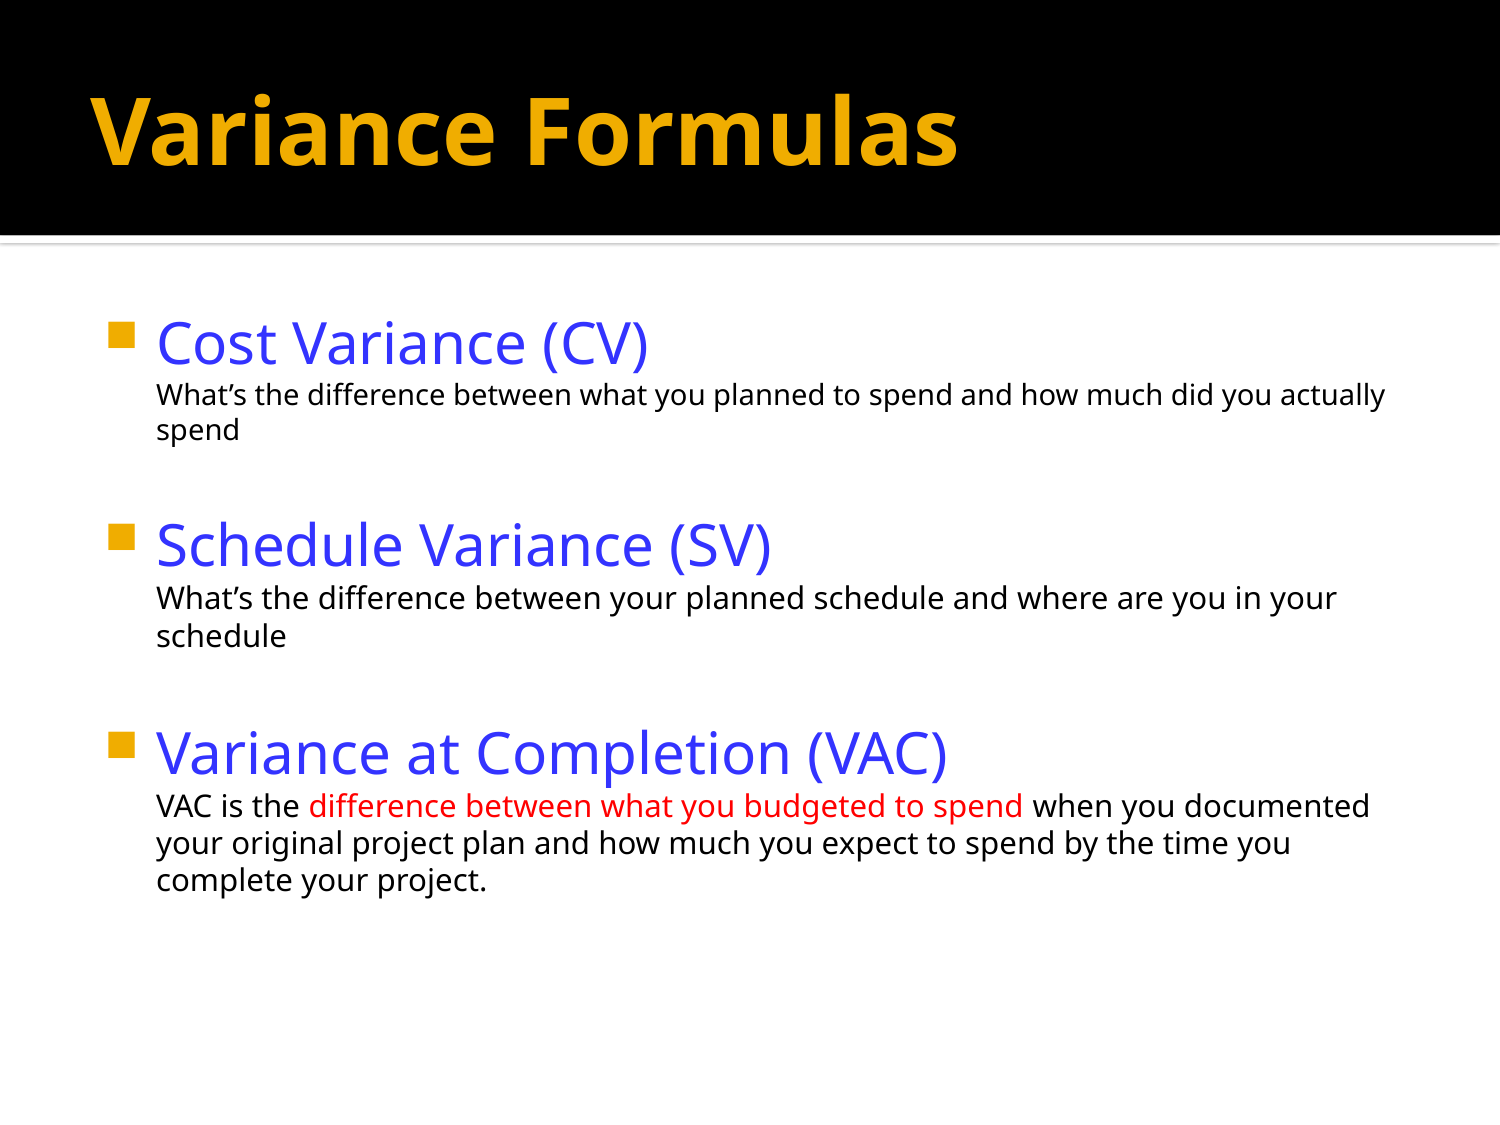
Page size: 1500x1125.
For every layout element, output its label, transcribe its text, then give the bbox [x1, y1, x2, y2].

list Cost Variance (CV) What’s the difference between what you planned to spend and how much did you actually spend Schedule Variance (SV) What’s the difference between your planned schedule and where are you in your schedule Variance at Completion (VAC) VAC is the difference between what you budgeted to spend when you documented your original project plan and how much you expect to spend by the time you complete your project. [75, 291, 1425, 1050]
title Variance Formulas [75, 25, 1425, 231]
